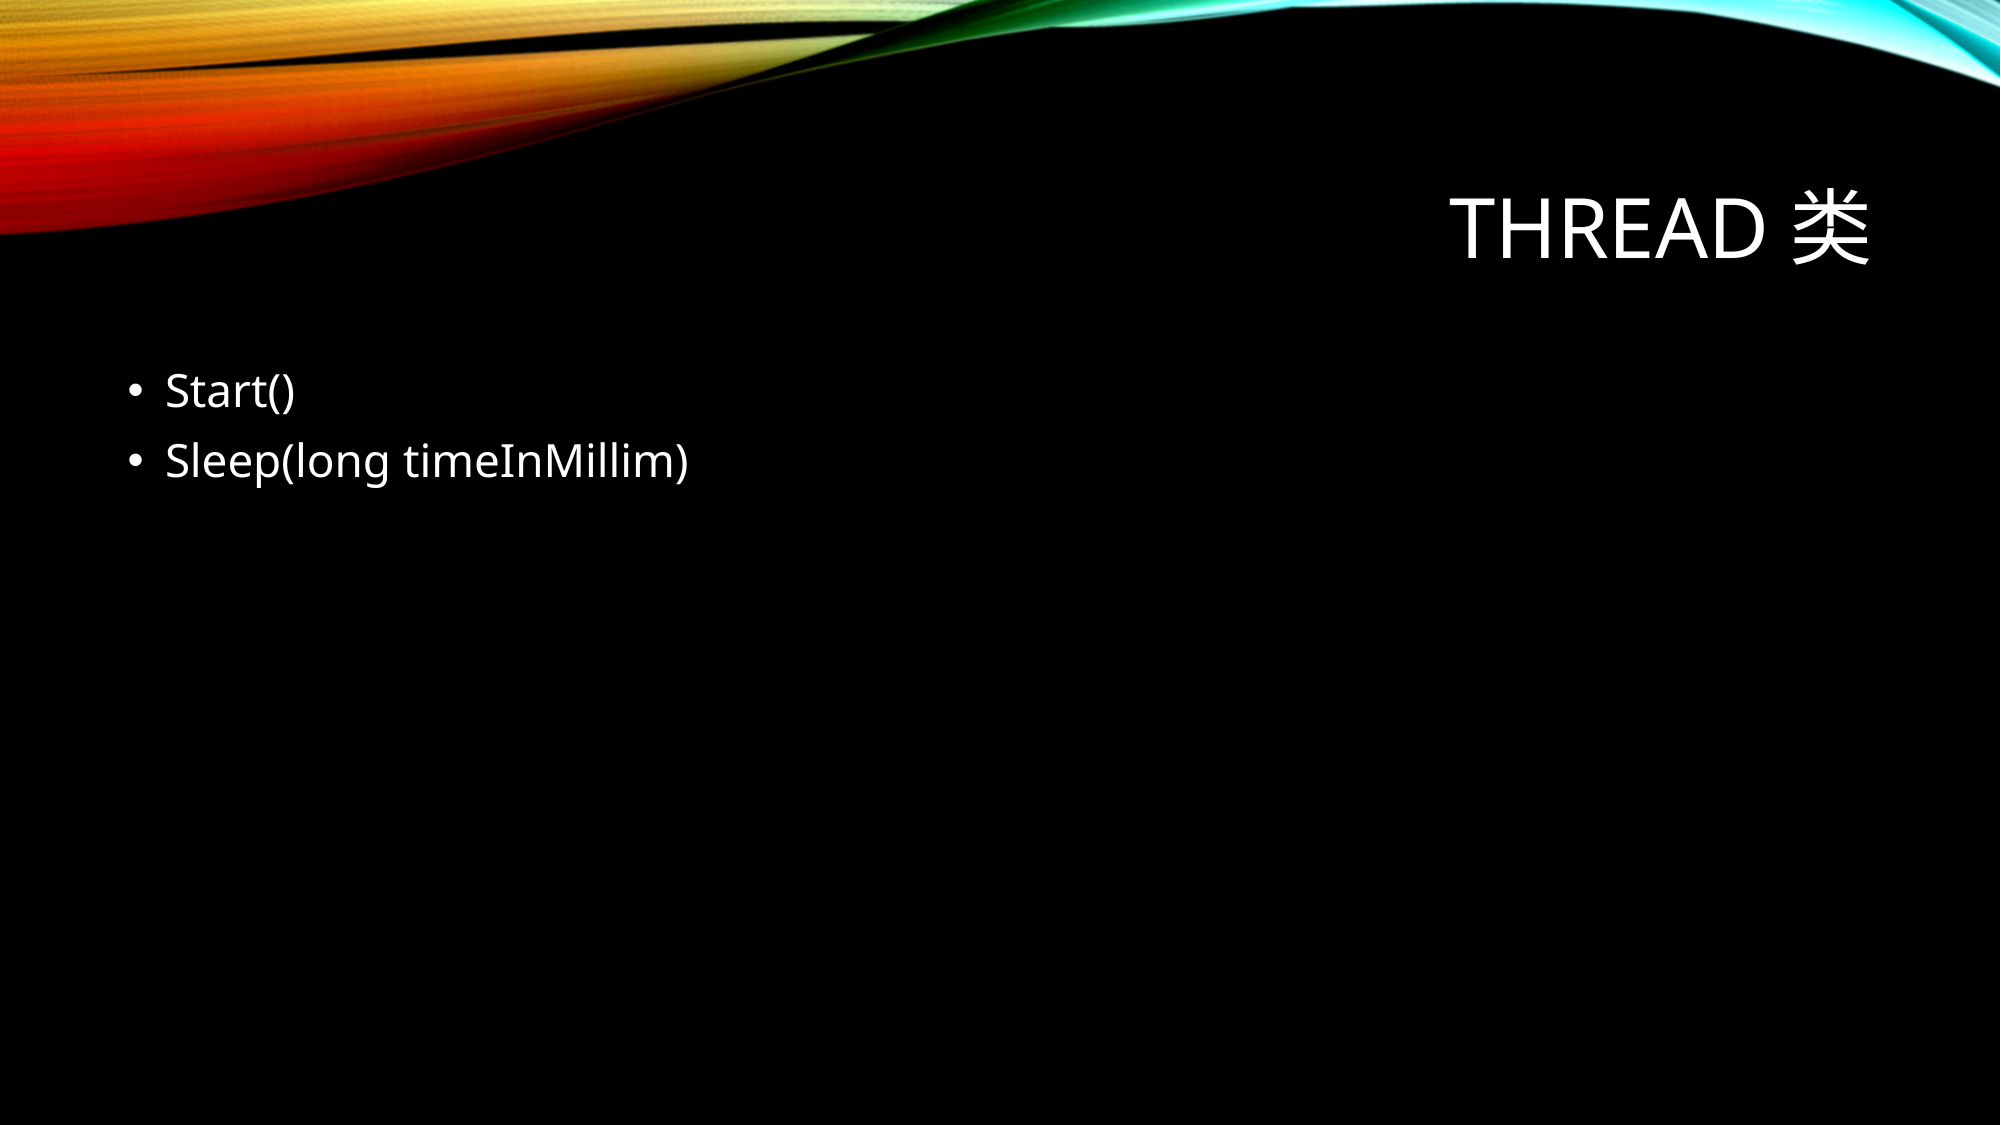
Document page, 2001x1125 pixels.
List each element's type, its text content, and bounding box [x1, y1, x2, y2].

list Start() Sleep(long timeInMillim) [112, 360, 1888, 1021]
title Thread类 [474, 125, 1888, 338]
picture [0, 0, 2000, 237]
